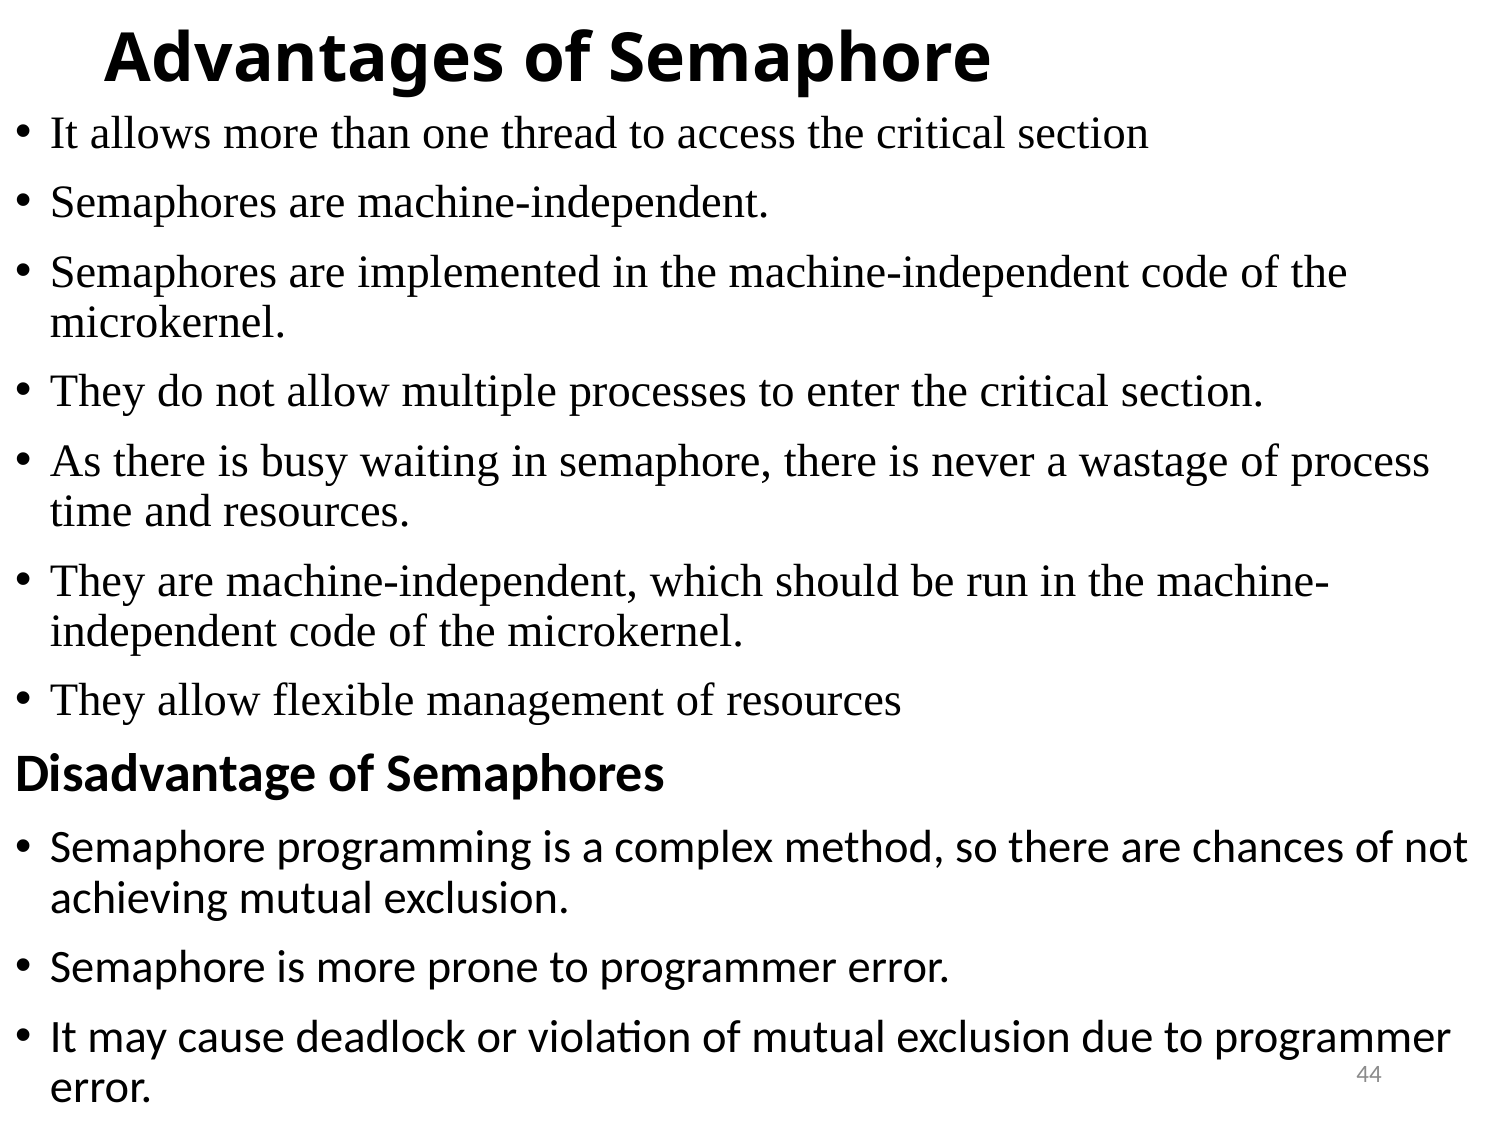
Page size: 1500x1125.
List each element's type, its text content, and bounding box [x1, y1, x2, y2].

title Advantages of Semaphore [89, 15, 1384, 100]
list It allows more than one thread to access the critical section Semaphores are machine-independent. Semaphores are implemented in the machine-independent code of the microkernel. They do not allow multiple processes to enter the critical section. As there is busy waiting in semaphore, there is never a wastage of process time and resources. They are machine-independent, which should be run in the machine-independent code of the microkernel. They allow flexible management of resources Disadvantage of Semaphores Semaphore programming is a complex method, so there are chances of not achieving mutual exclusion. Semaphore is more prone to programmer error. It may cause deadlock or violation of mutual exclusion due to programmer error. [0, 100, 1487, 1125]
slide_number 44 [1059, 1042, 1397, 1103]
